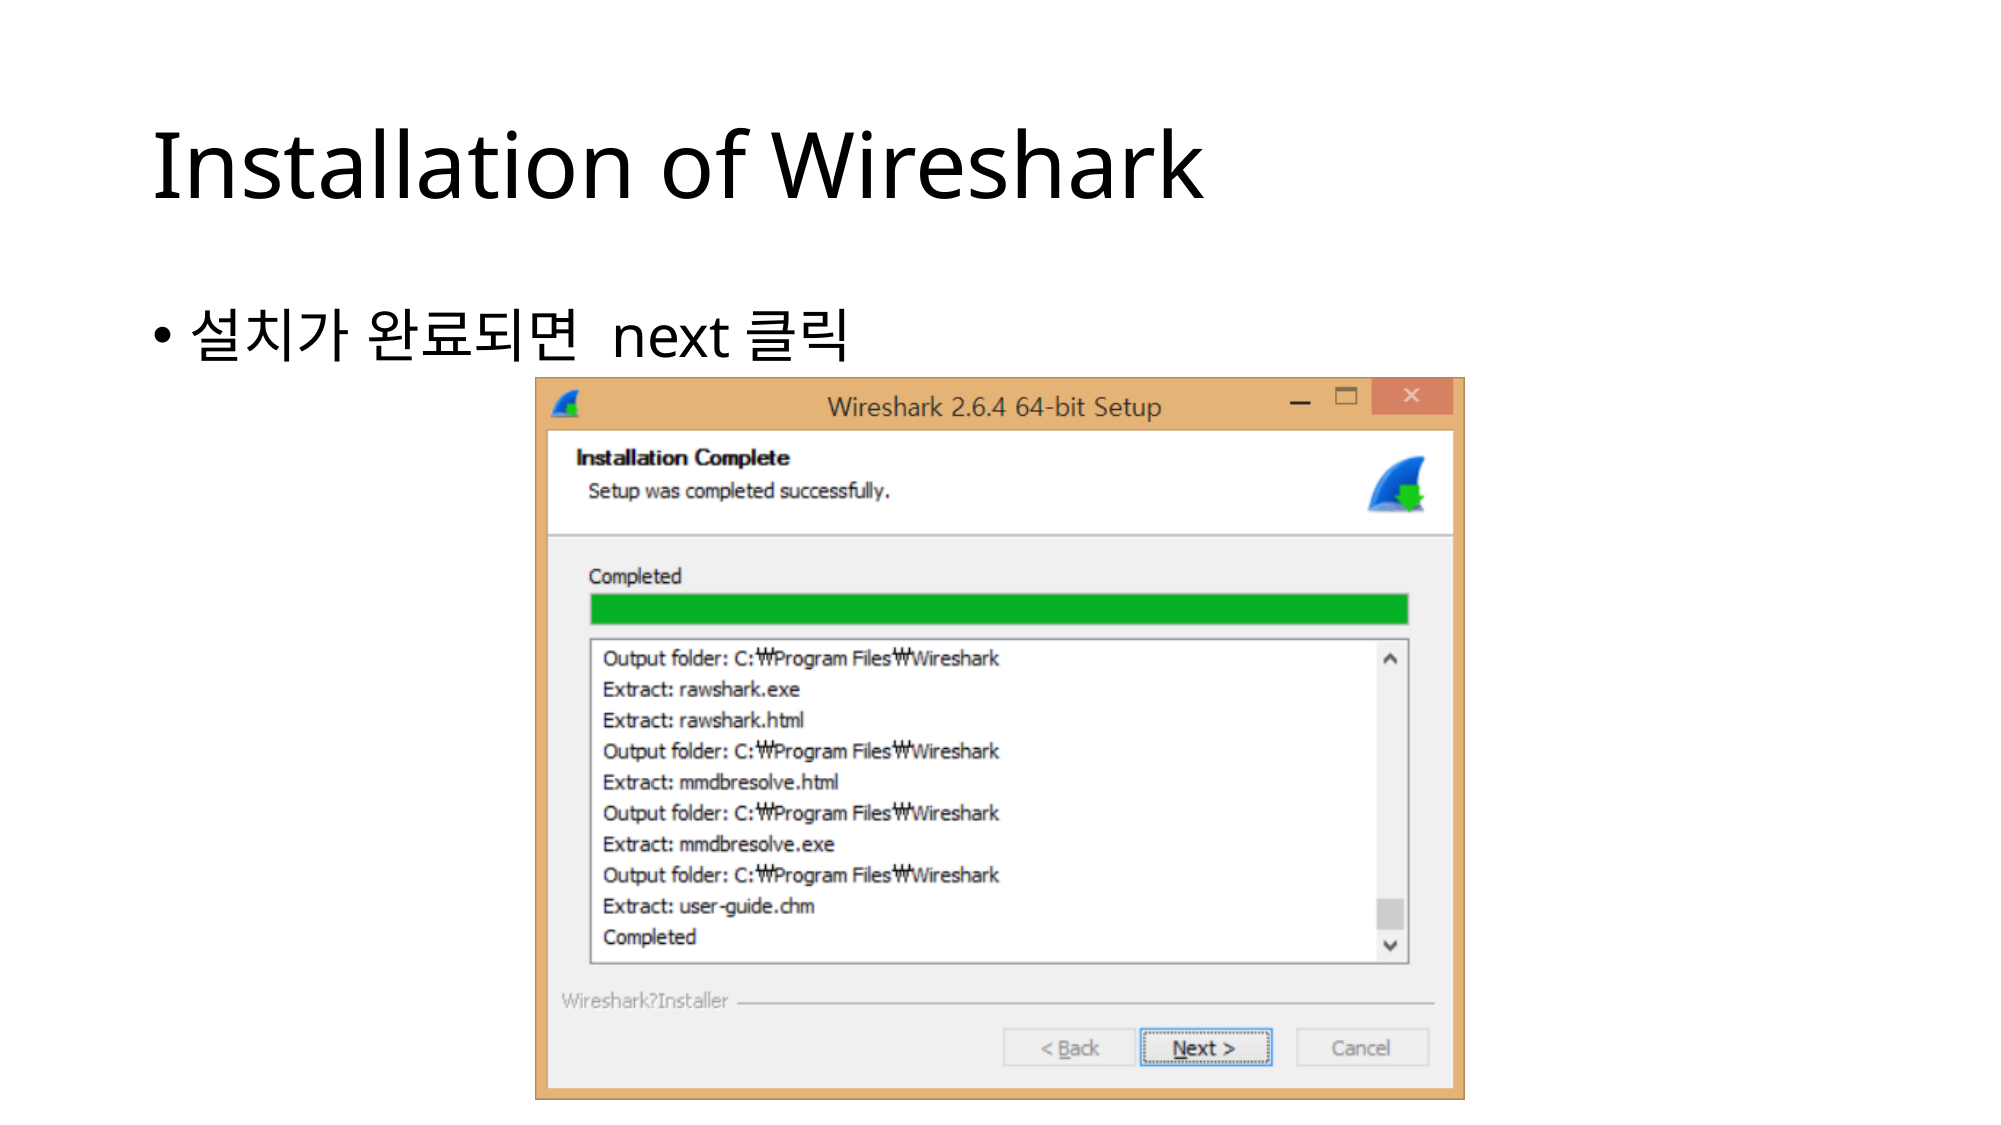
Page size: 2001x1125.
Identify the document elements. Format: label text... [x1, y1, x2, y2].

title Installation of Wireshark [137, 59, 1863, 278]
list 설치가 완료되면 next클릭 [137, 299, 1863, 1014]
picture [535, 377, 1465, 1100]
